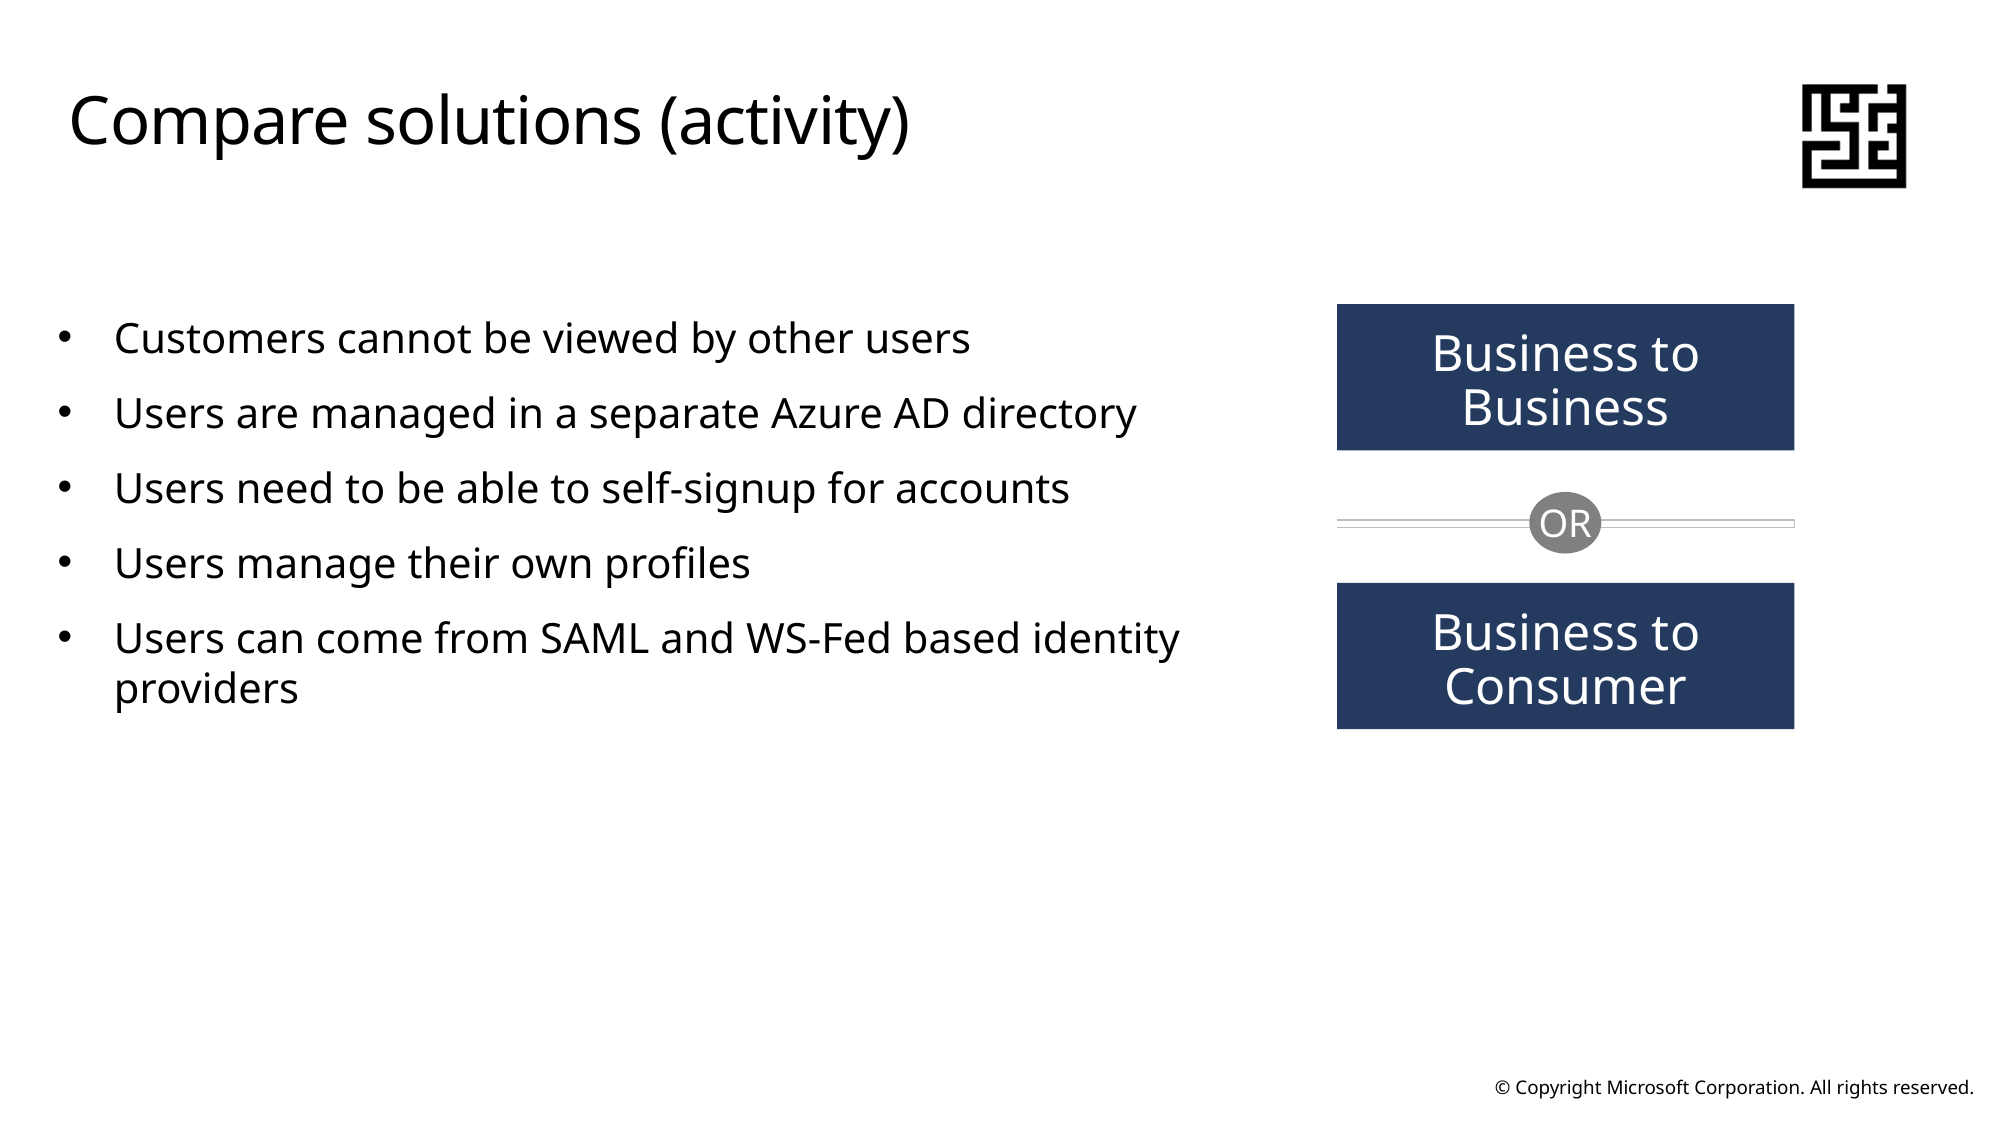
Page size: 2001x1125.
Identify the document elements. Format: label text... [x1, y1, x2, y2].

text_box Business to Consumer [1336, 582, 1795, 730]
text_box Customers cannot be viewed by other users Users are managed in a separate Azure AD directory Users need to be able to self-signup for accounts Users manage their own profiles Users can come from SAML and WS-Fed based identity providers [42, 304, 1224, 794]
text_box OR [1529, 491, 1602, 554]
text_box [1337, 520, 1529, 528]
text_box [1601, 520, 1795, 528]
text_box Business to Business [1336, 303, 1795, 451]
title Compare solutions (activity) [68, 72, 1778, 184]
picture [1778, 61, 1930, 213]
